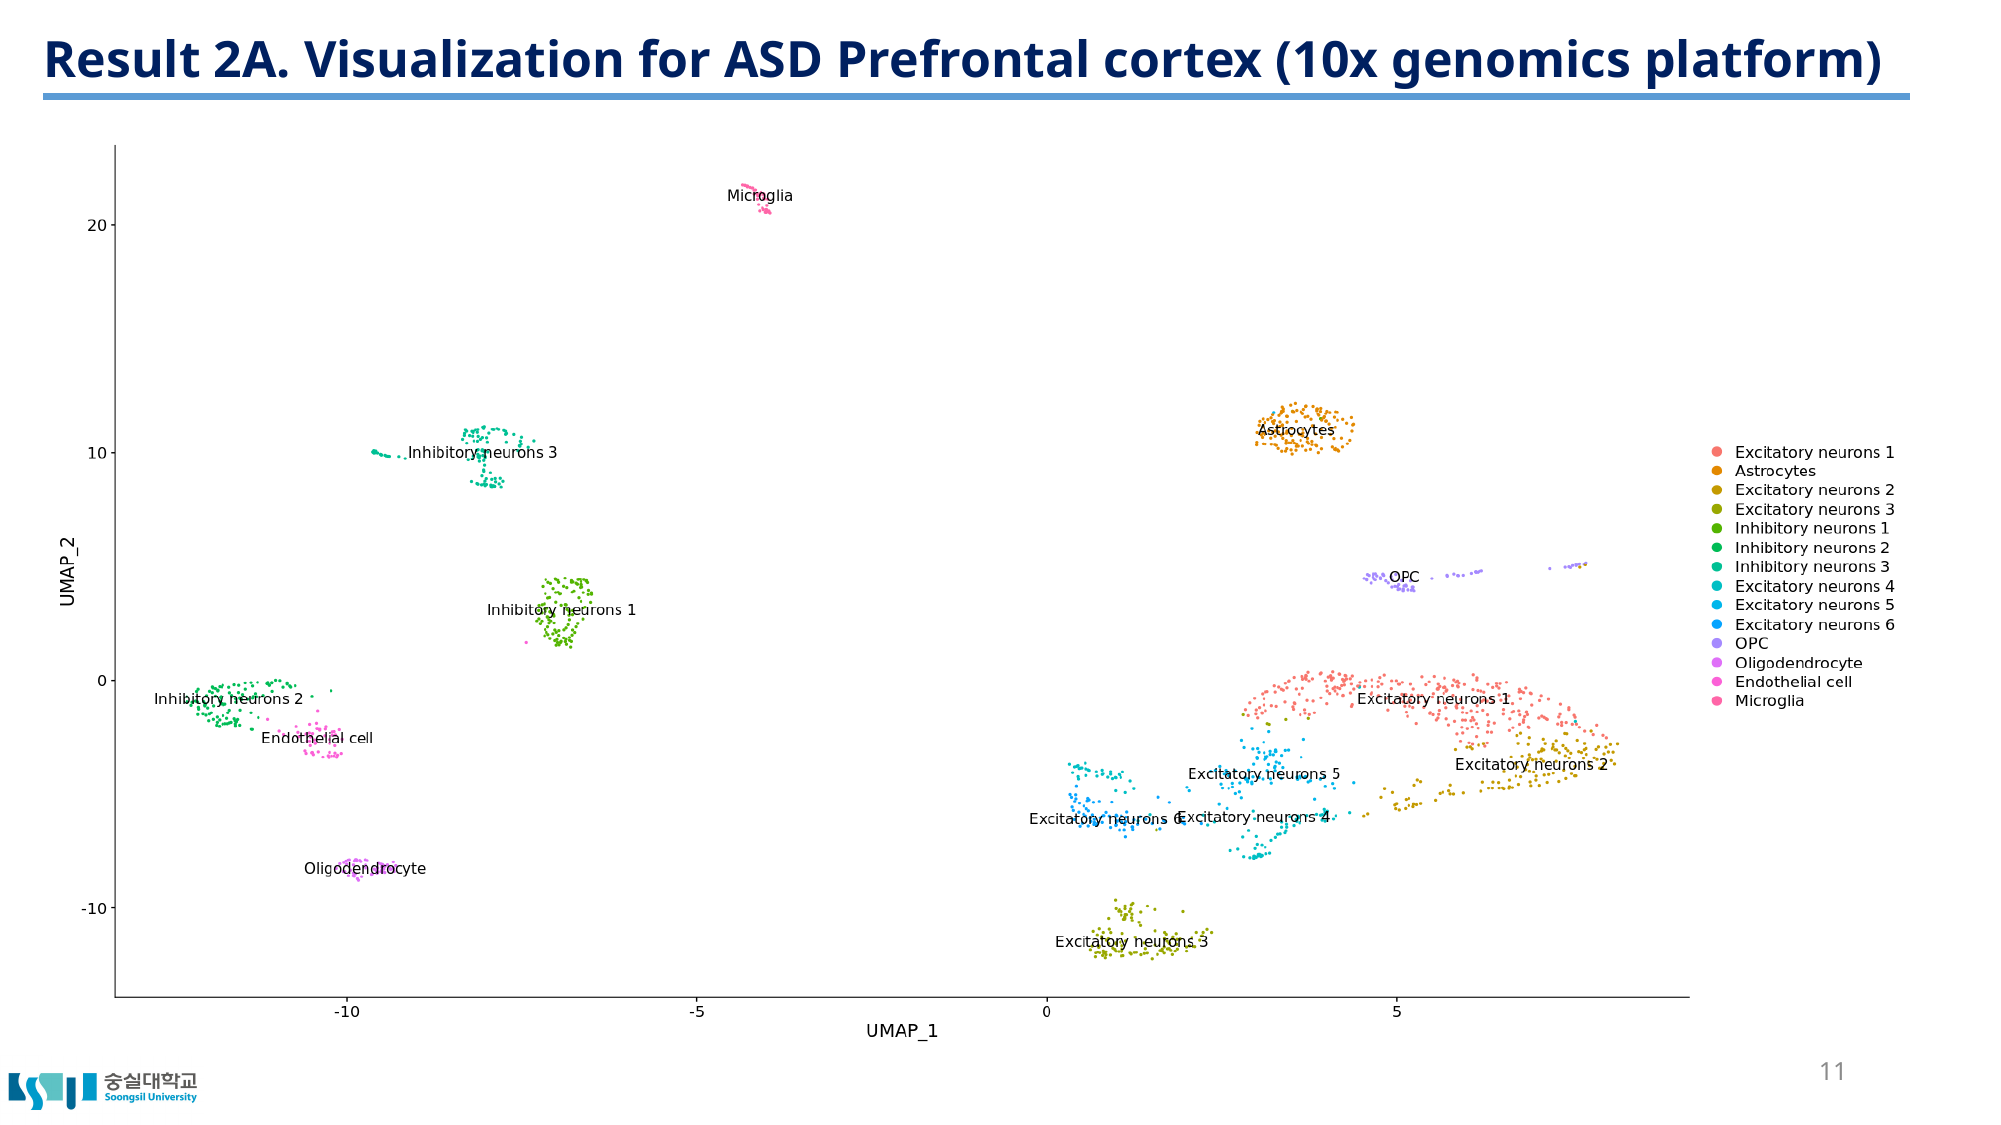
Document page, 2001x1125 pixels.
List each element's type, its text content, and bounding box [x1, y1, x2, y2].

slide_number 11 [1412, 1056, 1863, 1103]
picture [0, 130, 1911, 1125]
text_box Result 2A. Visualization for ASD Prefrontal cortex (10x genomics platform) [29, 20, 1943, 96]
